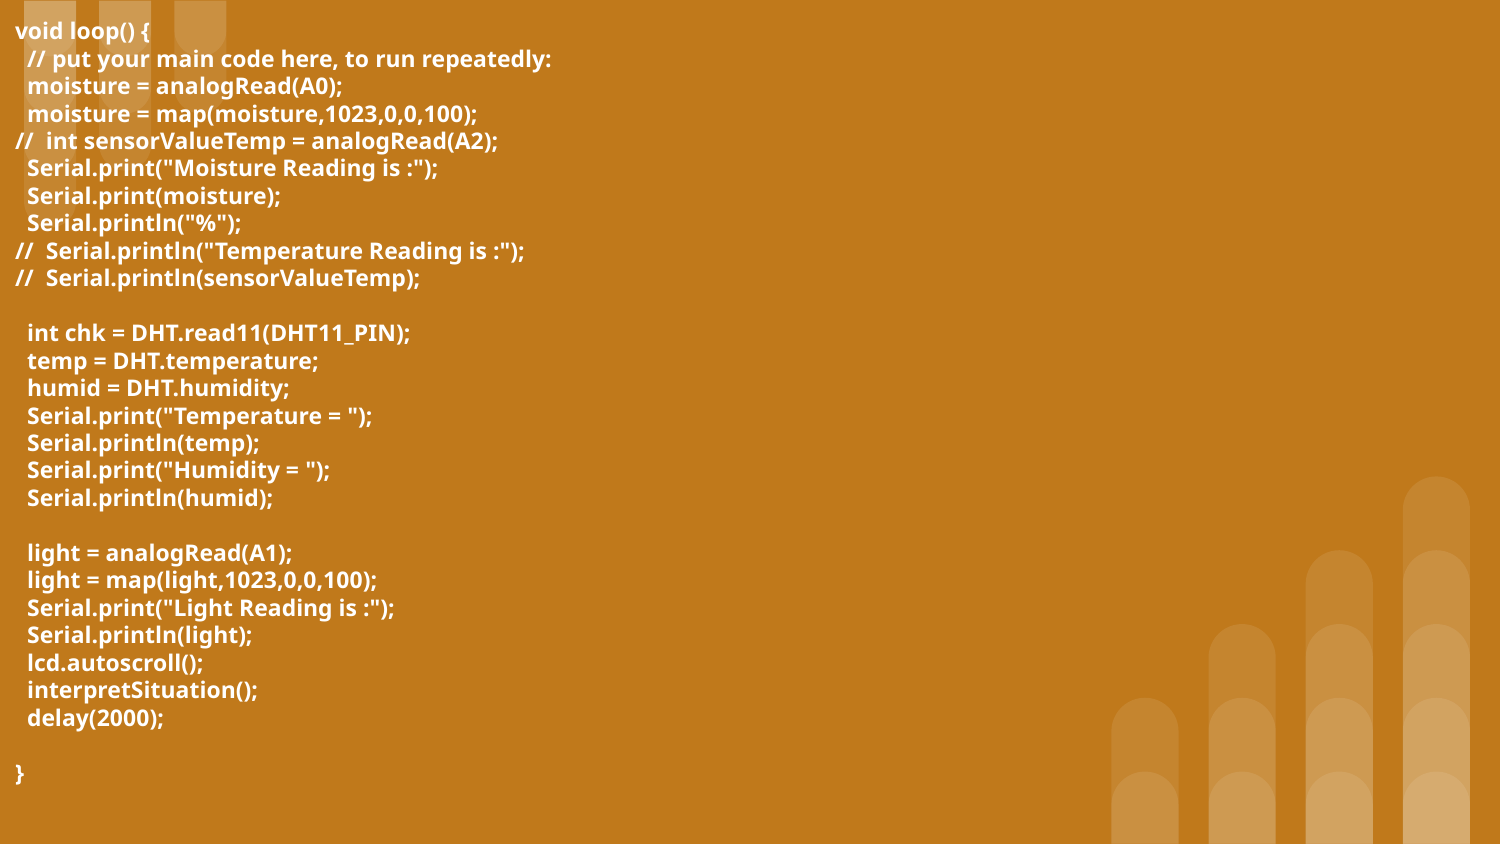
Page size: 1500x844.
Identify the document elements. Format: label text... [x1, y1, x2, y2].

title void loop() { // put your main code here, to run repeatedly: moisture = analogRead(A0); moisture = map(moisture,1023,0,0,100); // int sensorValueTemp = analogRead(A2); Serial.print("Moisture Reading is :"); Serial.print(moisture); Serial.println("%"); // Serial.println("Temperature Reading is :"); // Serial.println(sensorValueTemp); int chk = DHT.read11(DHT11_PIN); temp = DHT.temperature; humid = DHT.humidity; Serial.print("Temperature = "); Serial.println(temp); Serial.print("Humidity = "); Serial.println(humid); light = analogRead(A1); light = map(light,1023,0,0,100); Serial.print("Light Reading is :"); Serial.println(light); lcd.autoscroll(); interpretSituation(); delay(2000); } [0, 0, 1490, 830]
